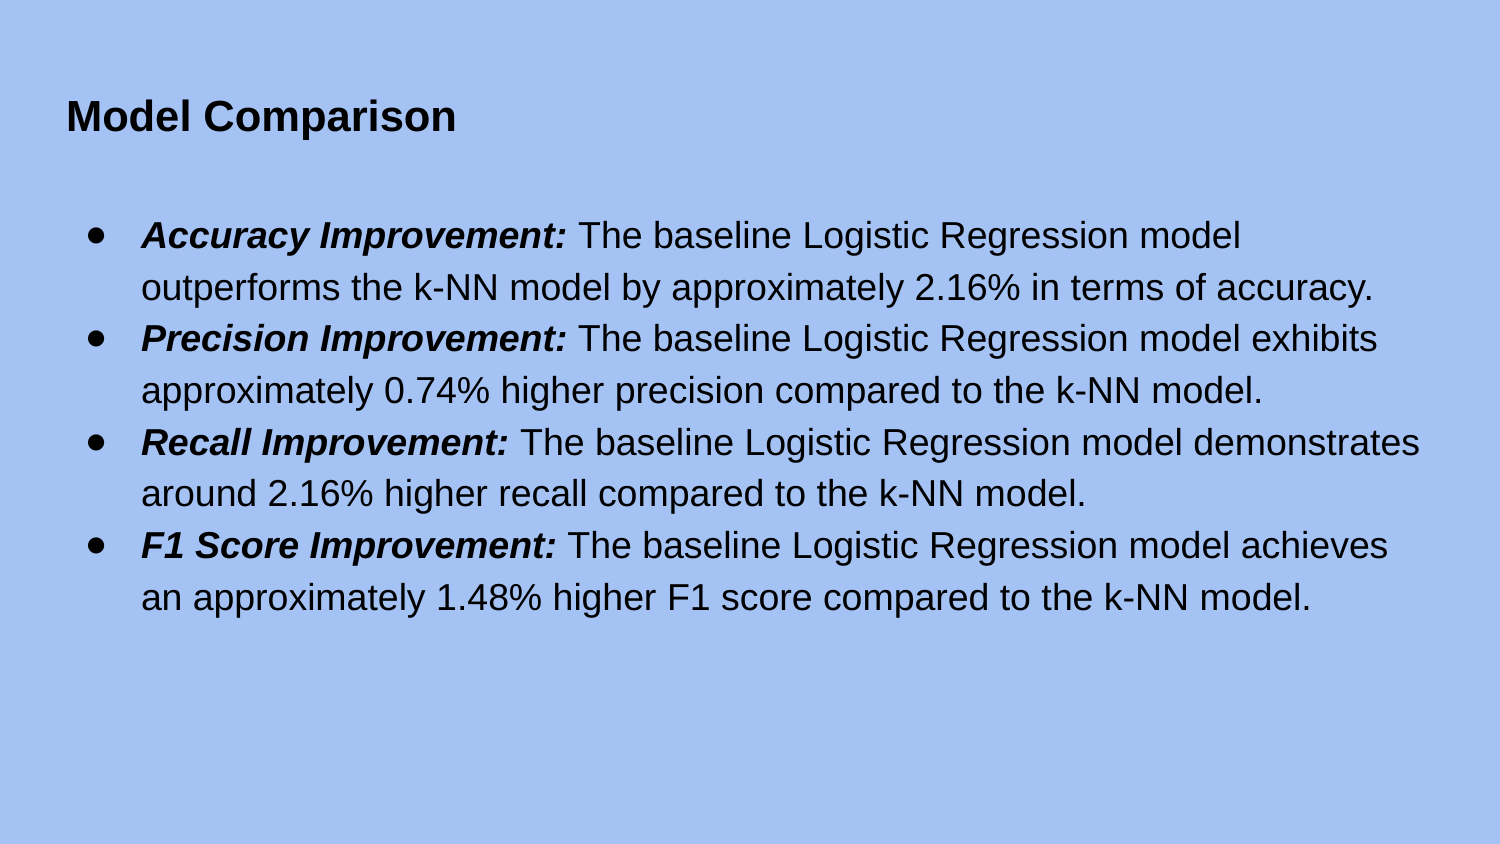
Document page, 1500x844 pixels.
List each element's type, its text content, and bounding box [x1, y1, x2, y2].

title Model Comparison [51, 72, 1449, 167]
list Accuracy Improvement: The baseline Logistic Regression model outperforms the k-NN model by approximately 2.16% in terms of accuracy. Precision Improvement: The baseline Logistic Regression model exhibits approximately 0.74% higher precision compared to the k-NN model. Recall Improvement: The baseline Logistic Regression model demonstrates around 2.16% higher recall compared to the k-NN model. F1 Score Improvement: The baseline Logistic Regression model achieves an approximately 1.48% higher F1 score compared to the k-NN model. [51, 189, 1449, 750]
